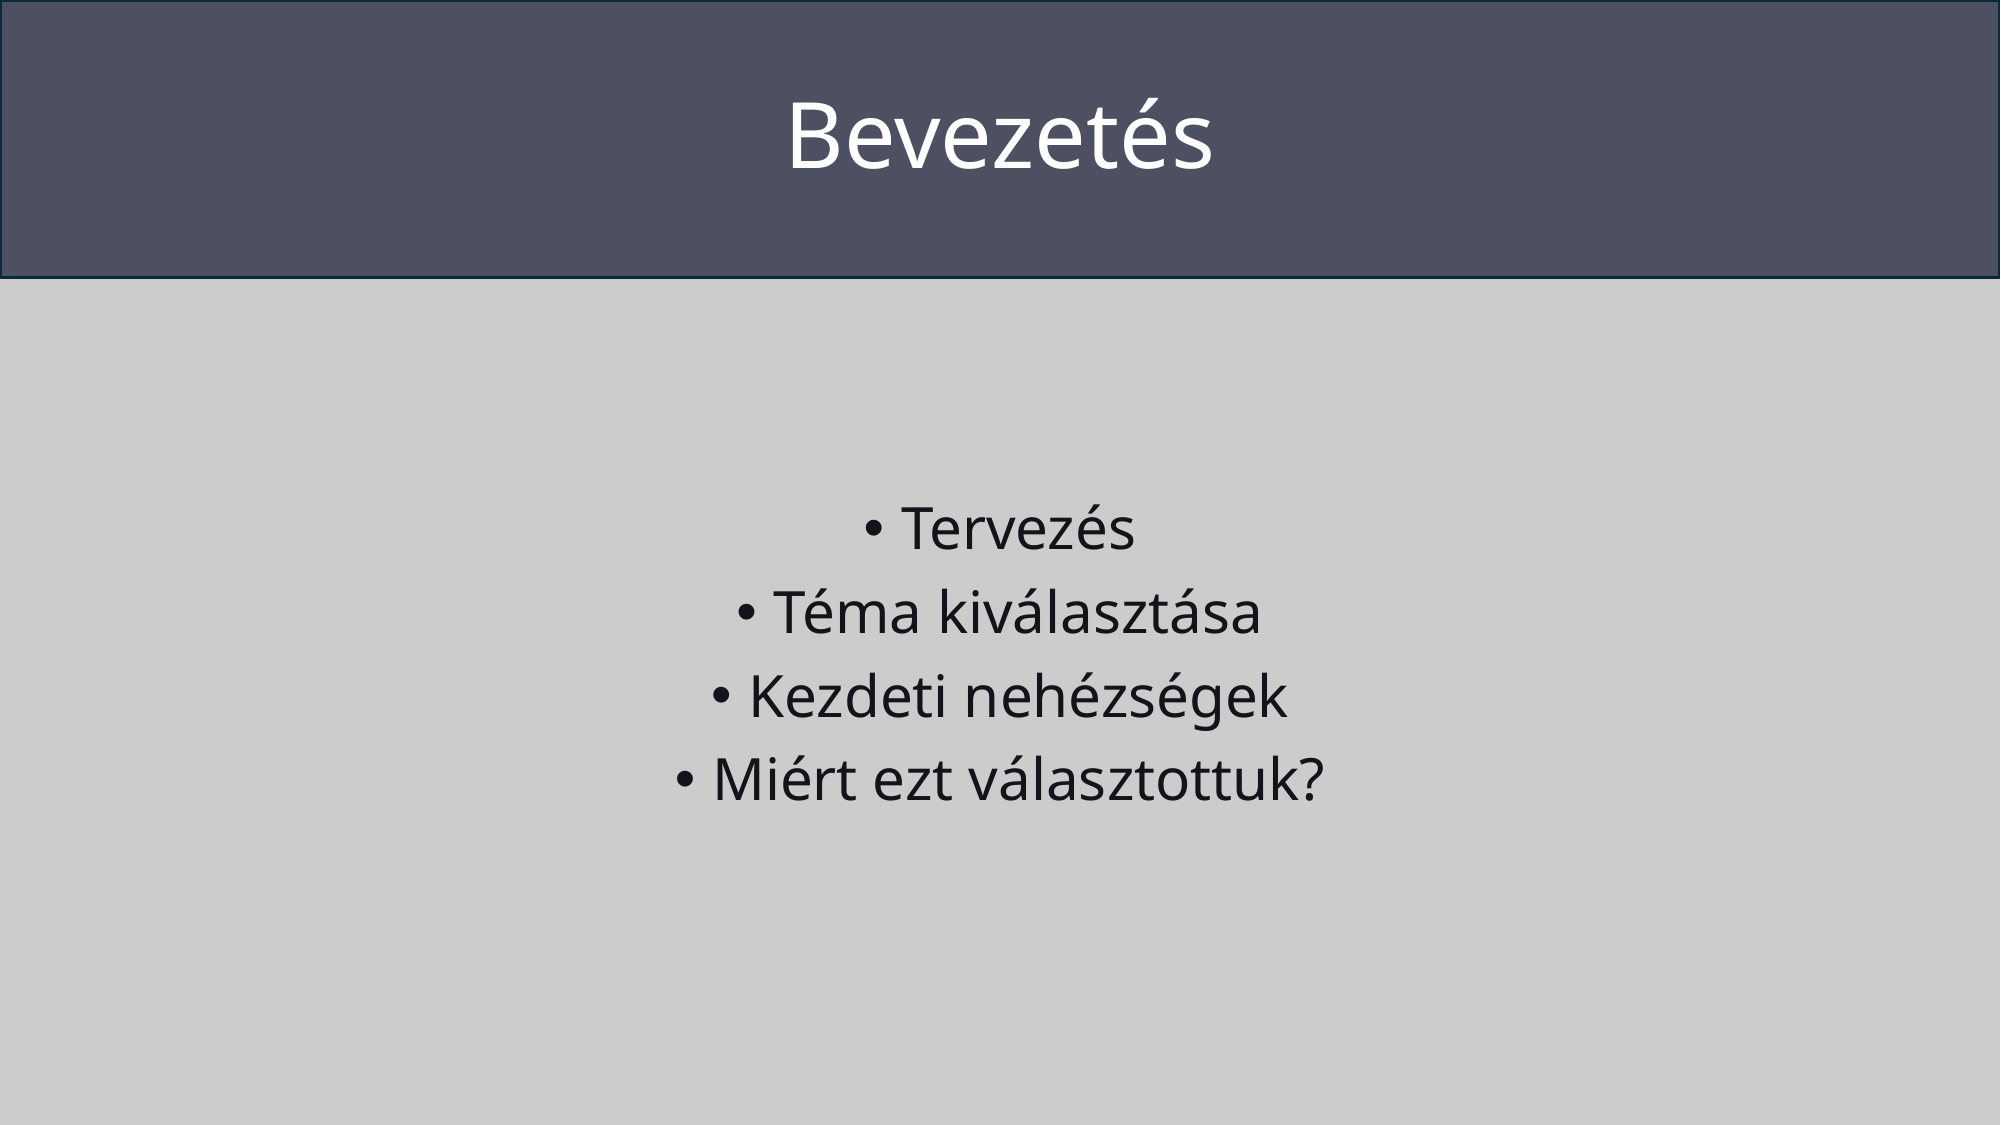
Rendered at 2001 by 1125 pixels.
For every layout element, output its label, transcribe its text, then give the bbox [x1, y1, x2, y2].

title Bevezetés [137, 0, 1863, 278]
text_box [0, 0, 2000, 279]
list Tervezés Téma kiválasztása Kezdeti nehézségek Miért ezt választottuk? [137, 299, 1863, 1014]
